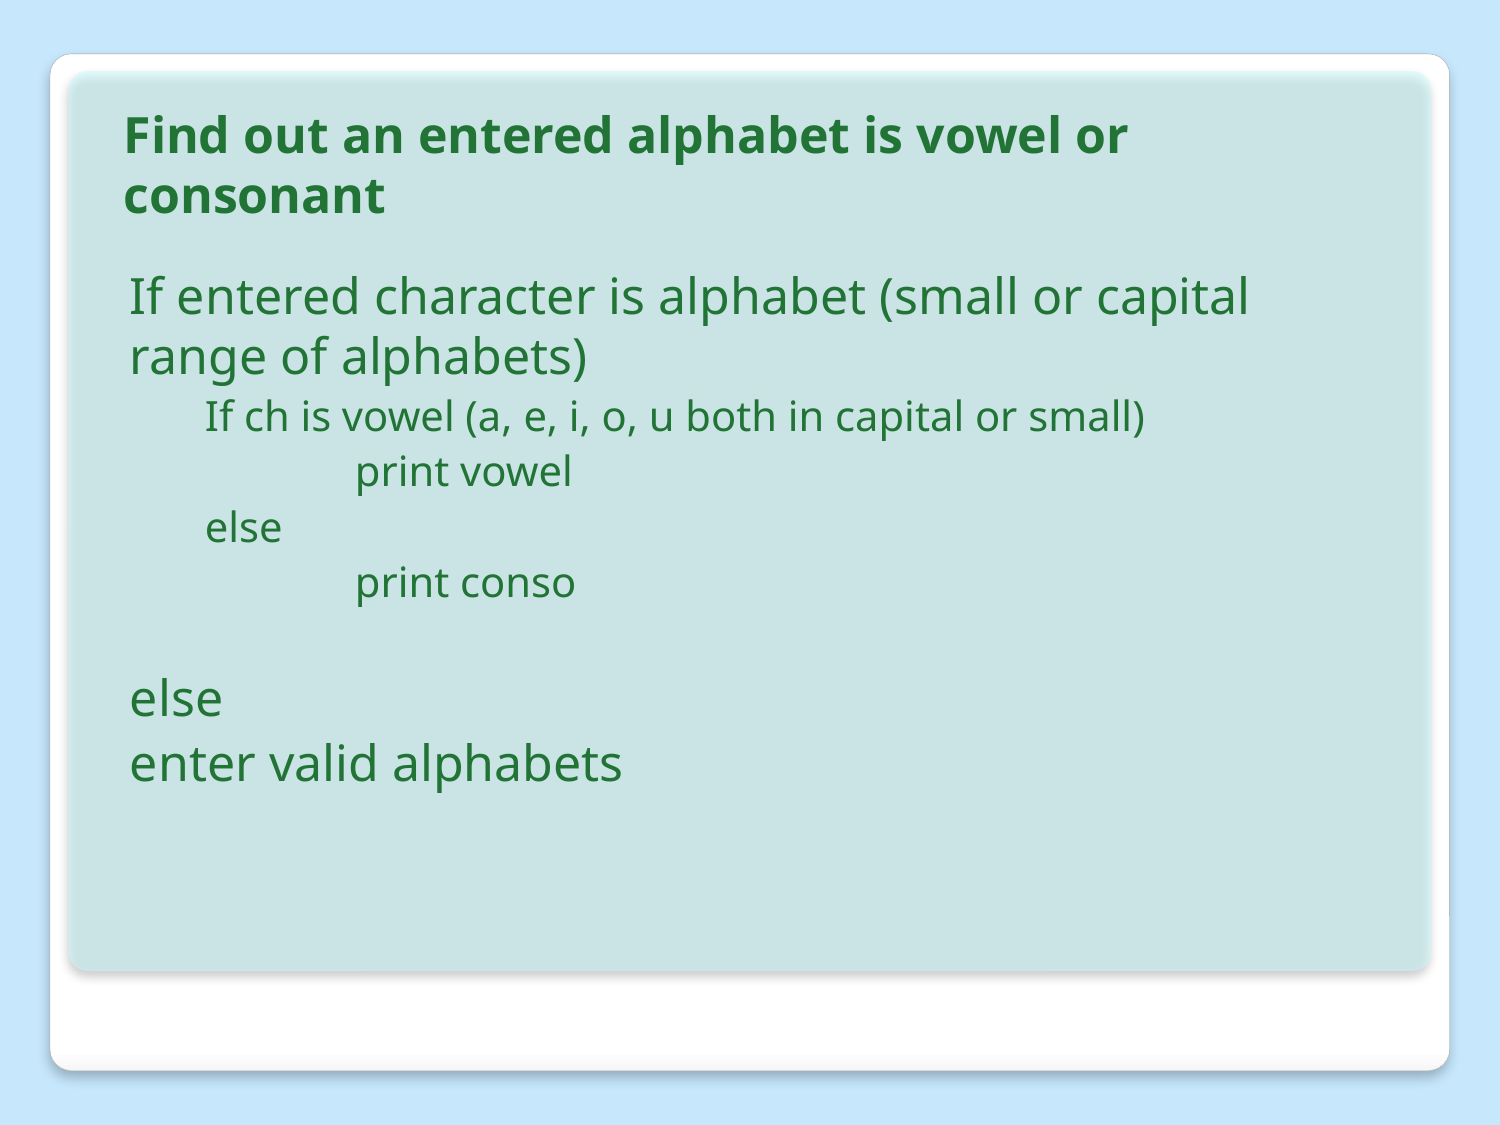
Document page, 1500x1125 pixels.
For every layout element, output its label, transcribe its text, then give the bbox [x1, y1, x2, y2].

list If entered character is alphabet (small or capital range of alphabets) If ch is vowel (a, e, i, o, u both in capital or small) print vowel else print conso else enter valid alphabets [99, 249, 1347, 1051]
list Find out an entered alphabet is vowel or consonant [99, 94, 1388, 226]
